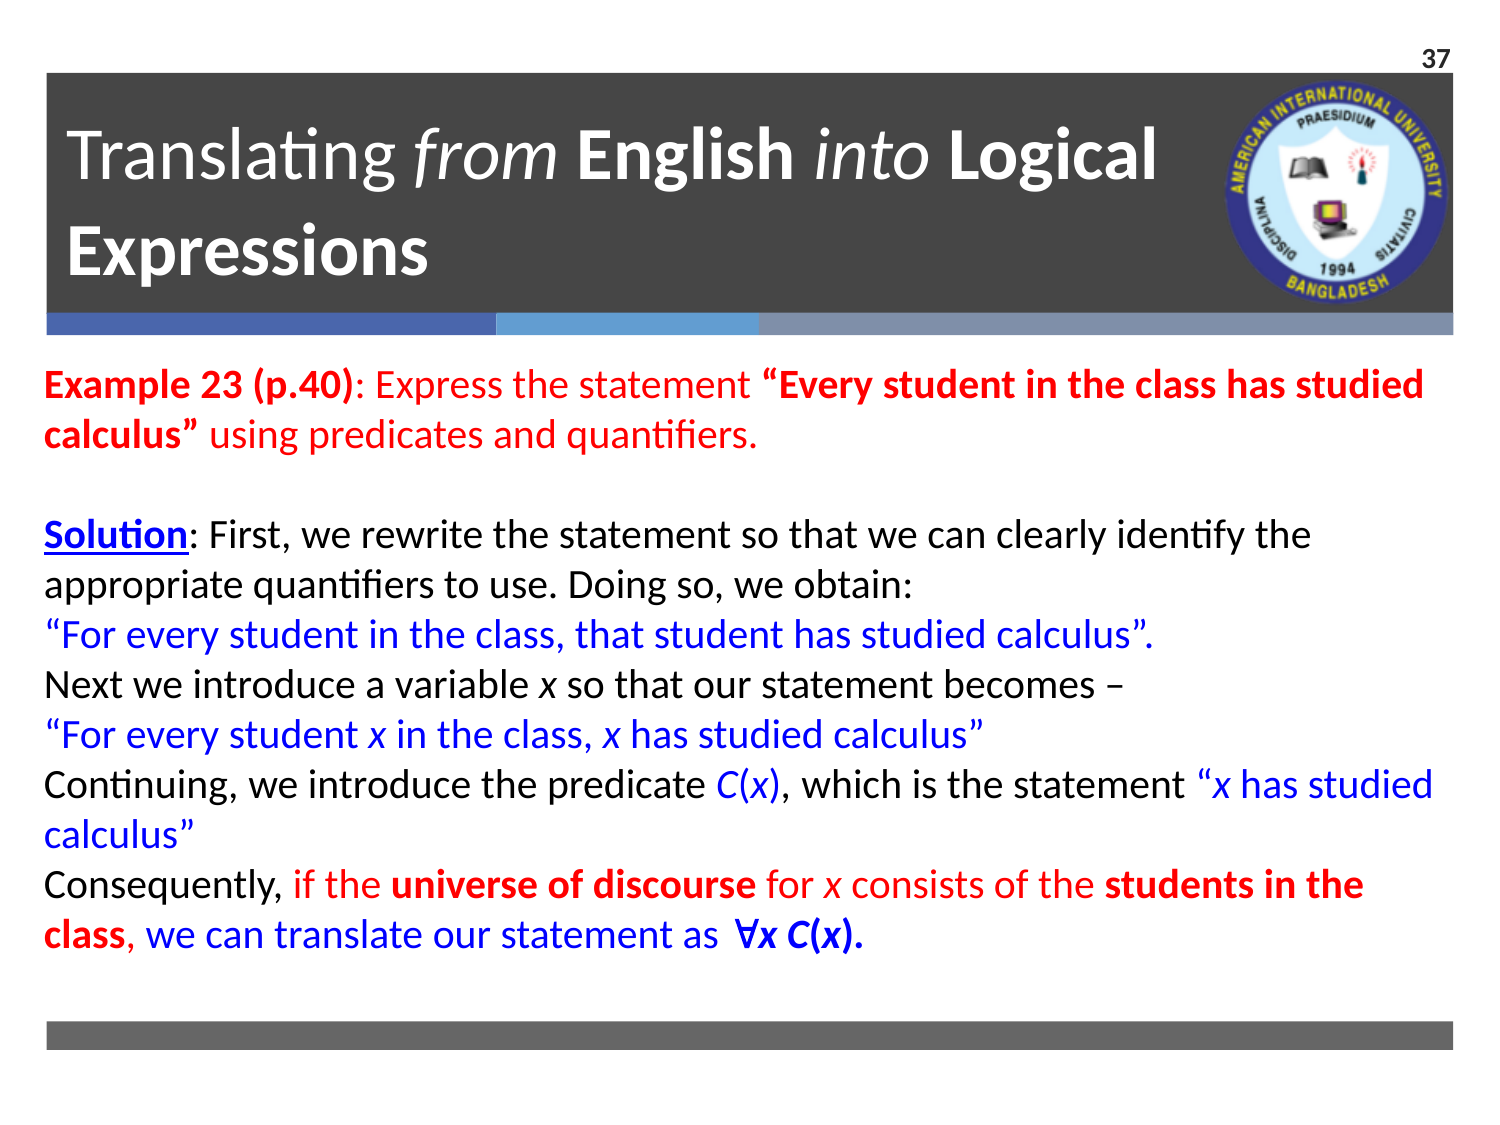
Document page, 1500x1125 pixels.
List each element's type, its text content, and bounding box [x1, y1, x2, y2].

title Translating from English into Logical Expressions [51, 73, 1333, 298]
text_box Example 23 (p.40): Express the statement “Every student in the class has studied calculus” using predicates and quantifiers. Solution: First, we rewrite the statement so that we can clearly identify the appropriate quantifiers to use. Doing so, we obtain: “For every student in the class, that student has studied calculus”. Next we introduce a variable x so that our statement becomes – “For every student x in the class, x has studied calculus” Continuing, we introduce the predicate C(x), which is the statement “x has studied calculus” Consequently, if the universe of discourse for x consists of the students in the class, we can translate our statement as x C(x). [29, 349, 1456, 1015]
picture [1220, 75, 1454, 310]
slide_number 37 [1362, 27, 1466, 87]
